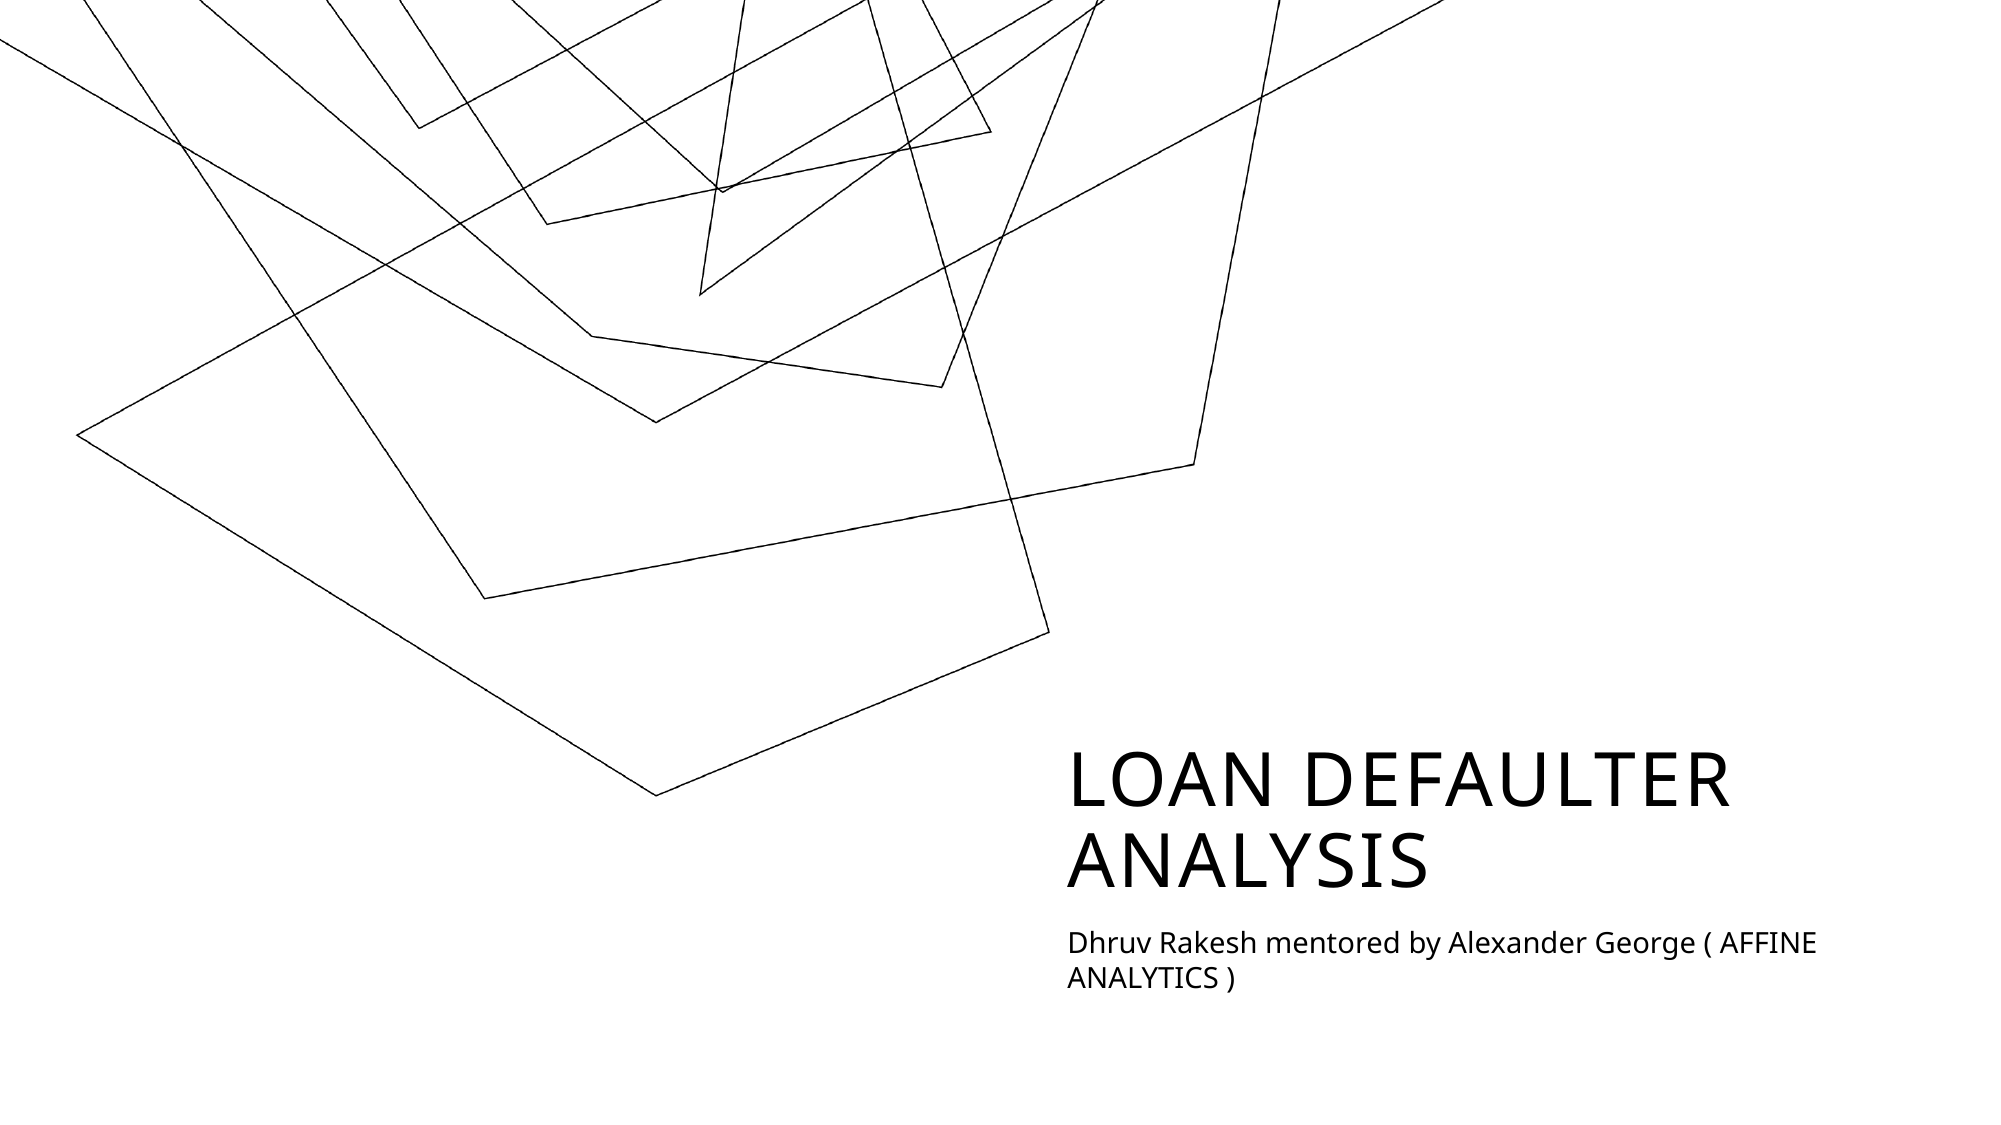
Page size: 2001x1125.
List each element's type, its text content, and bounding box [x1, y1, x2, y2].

picture [0, 0, 1557, 830]
title Loan defaulter analysis [1052, 727, 1864, 912]
subtitle Dhruv Rakesh mentored by Alexander George ( AFFINE ANALYTICS ) [1052, 916, 1953, 991]
